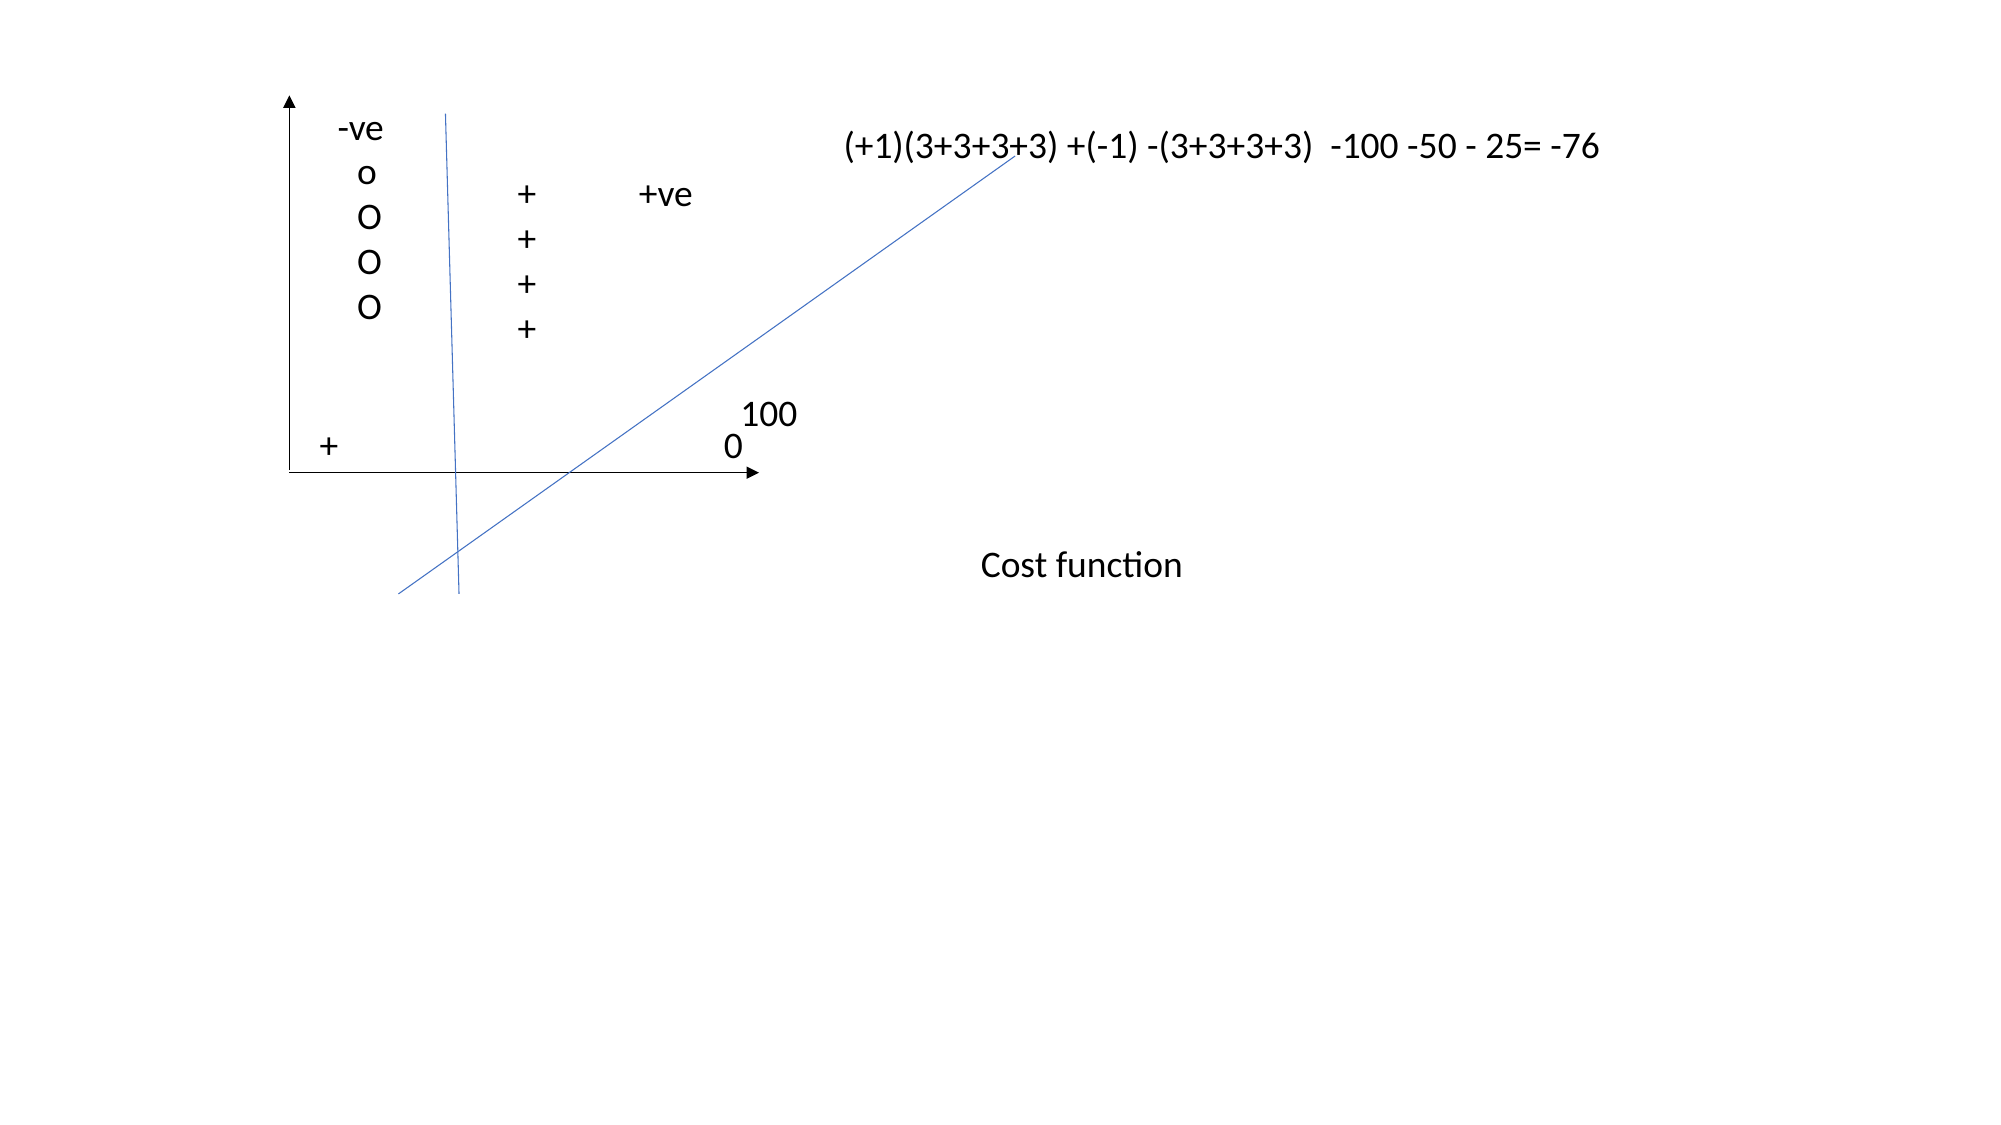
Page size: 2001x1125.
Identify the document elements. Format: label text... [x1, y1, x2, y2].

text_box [398, 155, 1016, 594]
text_box + [304, 413, 354, 472]
text_box o O O O [342, 156, 398, 380]
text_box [445, 113, 460, 155]
text_box -ve [322, 95, 422, 156]
text_box (+1)(3+3+3+3) +(-1) -(3+3+3+3) -100 -50 - 25= -76 [828, 113, 1678, 174]
